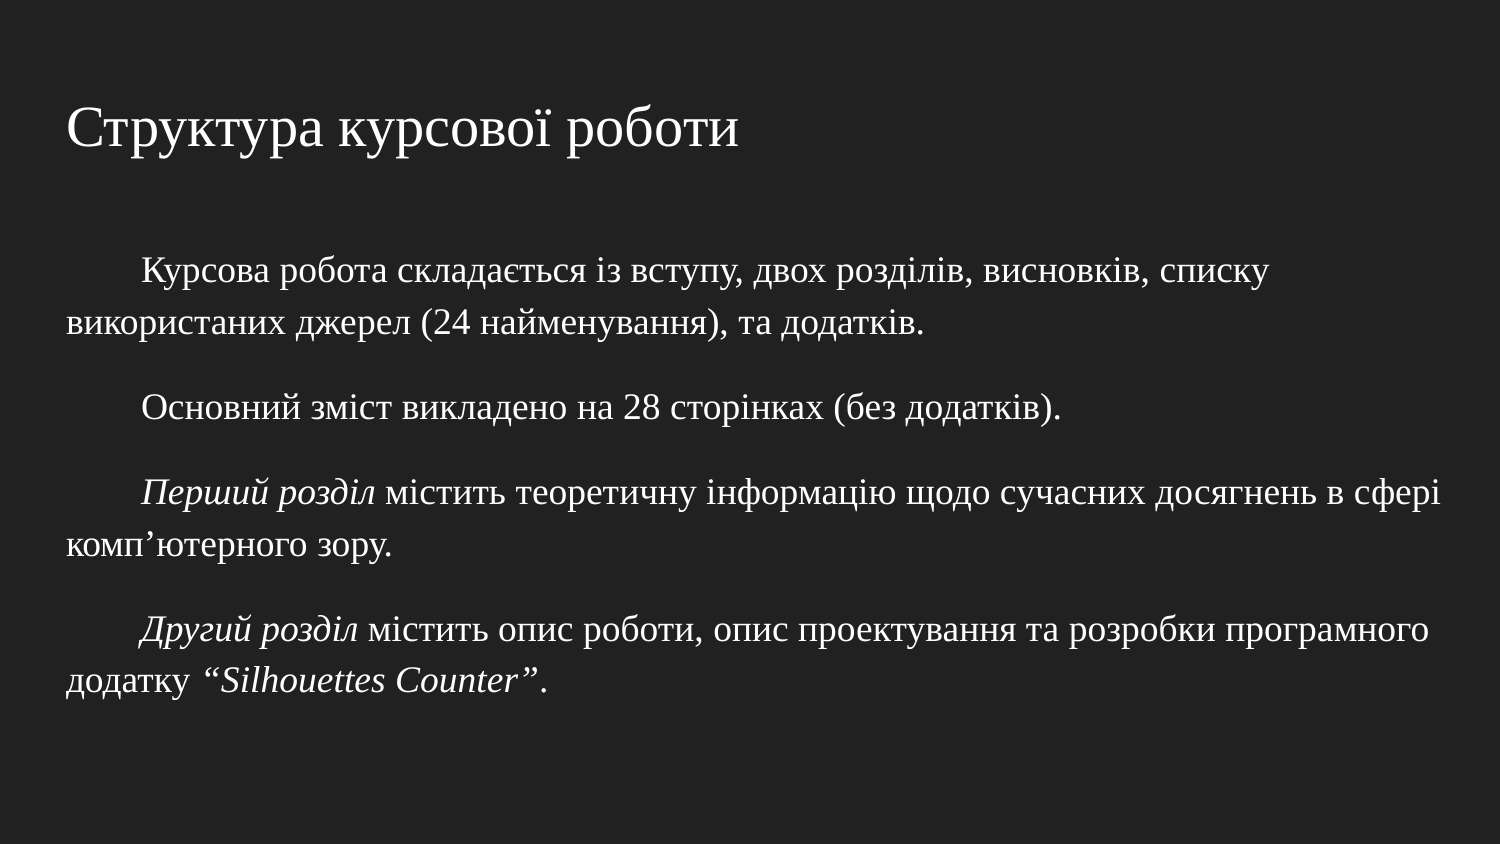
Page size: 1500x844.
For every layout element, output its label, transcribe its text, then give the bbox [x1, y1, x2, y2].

list Курсова робота складається із вступу, двох розділів, висновків, списку використаних джерел (24 найменування), та додатків. Основний зміст викладено на 28 сторінках (без додатків). Перший розділ містить теоретичну інформацію щодо сучасних досягнень в сфері комп’ютерного зору. Другий розділ містить опис роботи, опис проектування та розробки програмного додатку “Silhouettes Counter”. [51, 189, 1479, 750]
title Структура курсової роботи [51, 72, 1449, 167]
